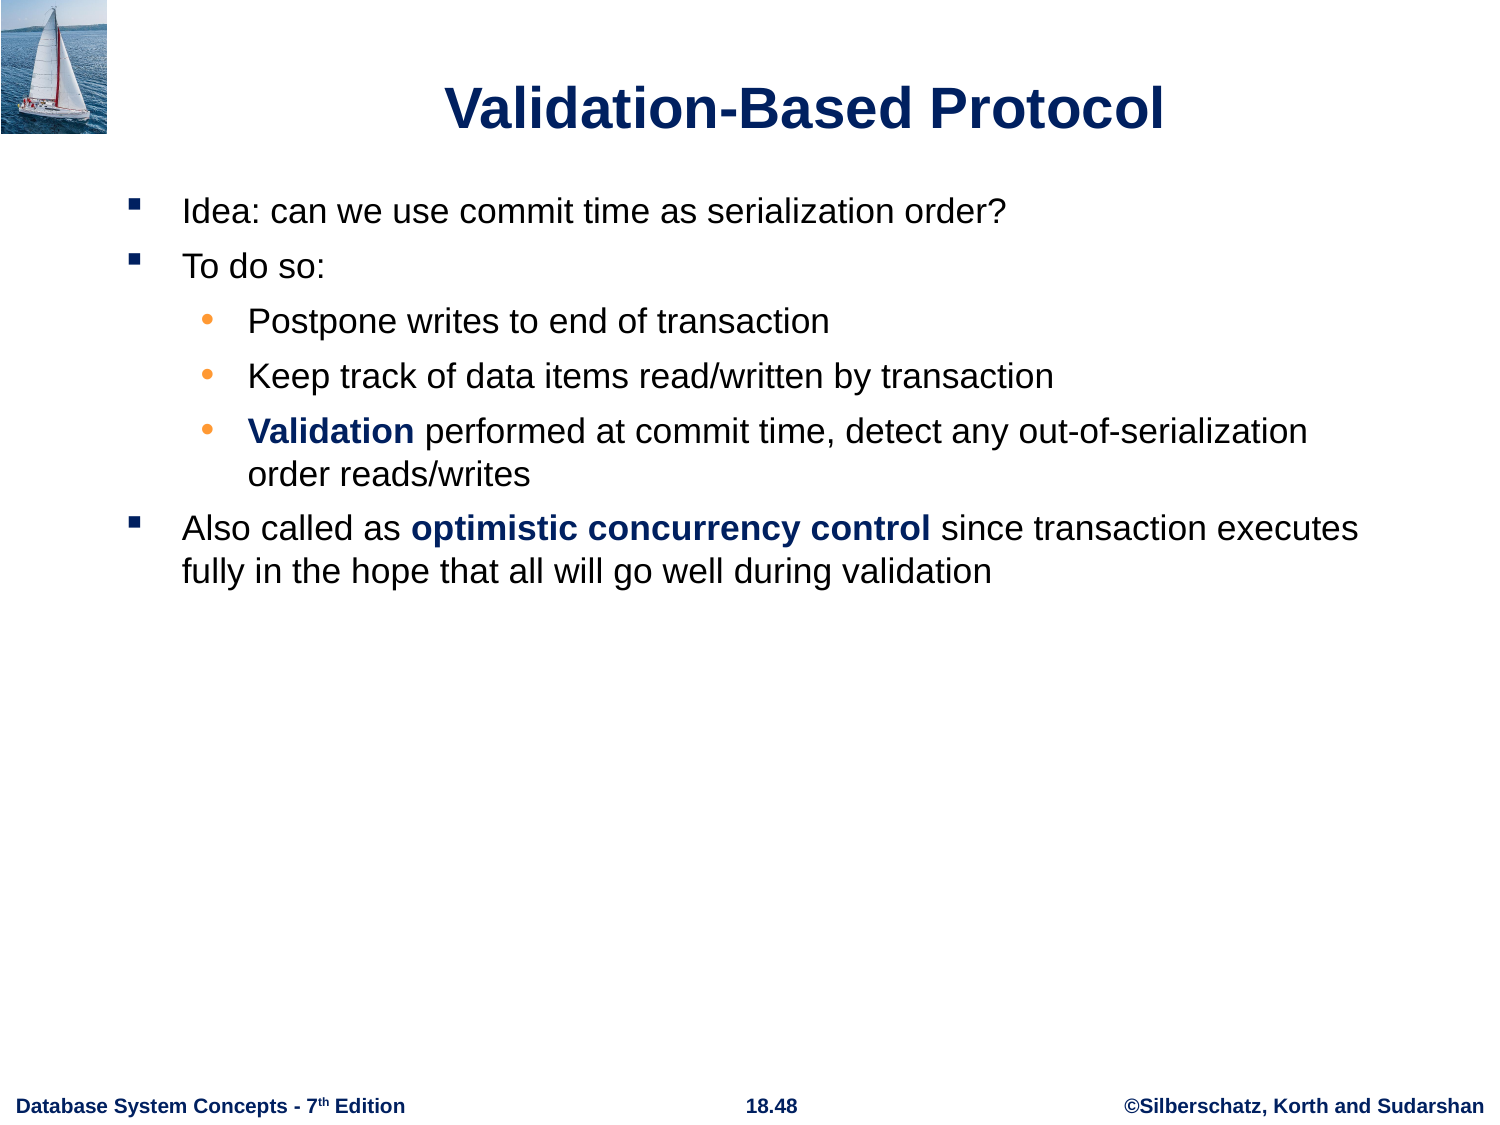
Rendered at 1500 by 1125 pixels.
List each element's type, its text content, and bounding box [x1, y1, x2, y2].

picture [1, 0, 107, 134]
title Validation-Based Protocol [142, 47, 1469, 149]
list Idea: can we use commit time as serialization order? To do so: Postpone writes to end of transaction Keep track of data items read/written by transaction Validation performed at commit time, detect any out-of-serialization order reads/writes Also called as optimistic concurrency control since transaction executes fully in the hope that all will go well during validation [110, 180, 1380, 1062]
